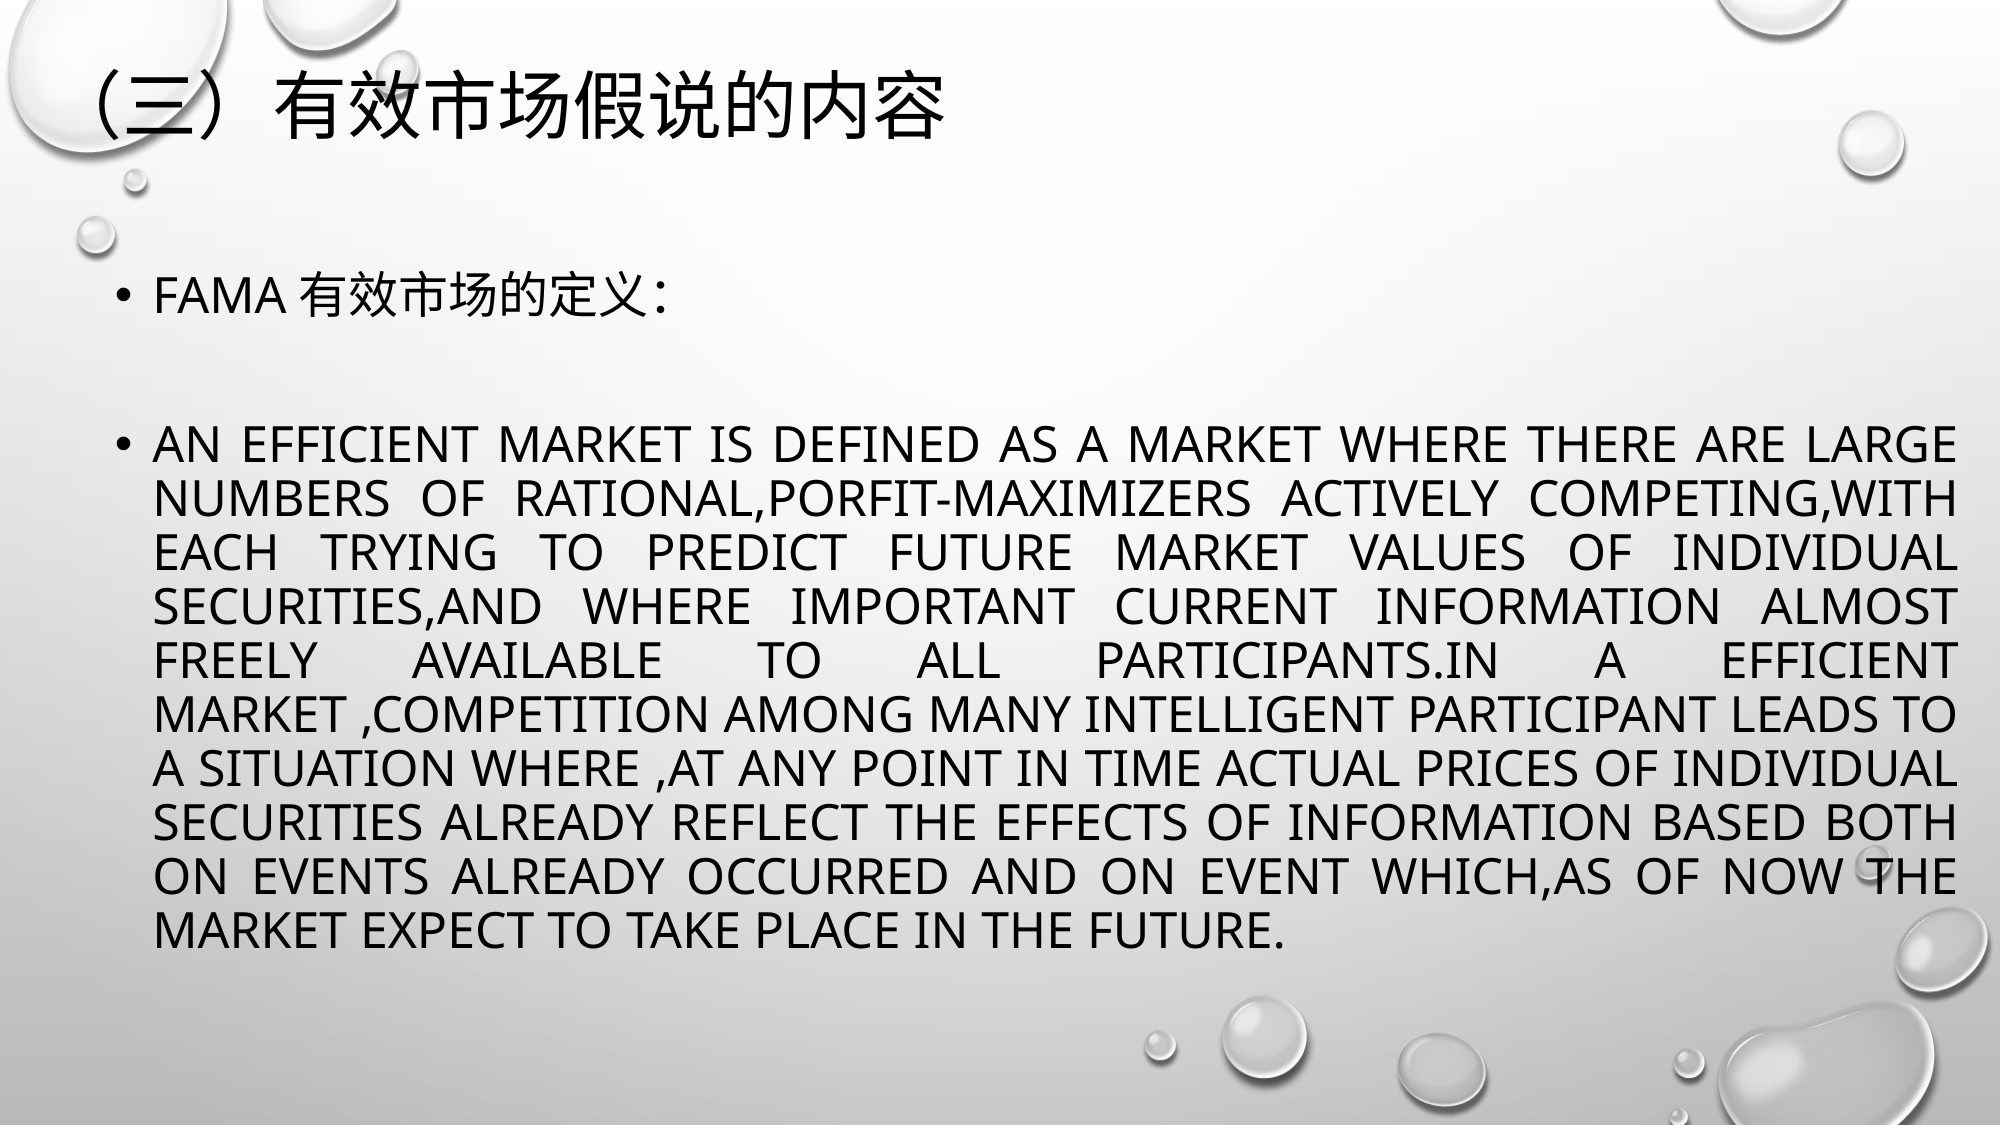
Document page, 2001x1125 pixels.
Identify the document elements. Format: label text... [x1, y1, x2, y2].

title （三）有效市场假说的内容 [32, 50, 1733, 168]
list Fama有效市场的定义： An efficient market is defined as a market where there are large numbers of rational,porfit-maximizers actively competing,with each trying to predict future market values of individual securities,and where important current information almost freely available to all participants.In a efficient market ,competition among many intelligent participant leads to a situation where ,at any point in time actual prices of individual securities already reflect the effects of information based both on events already occurred and on event which,as of now the market expect to take place in the future. [99, 262, 1975, 1000]
picture [0, 0, 2000, 1125]
